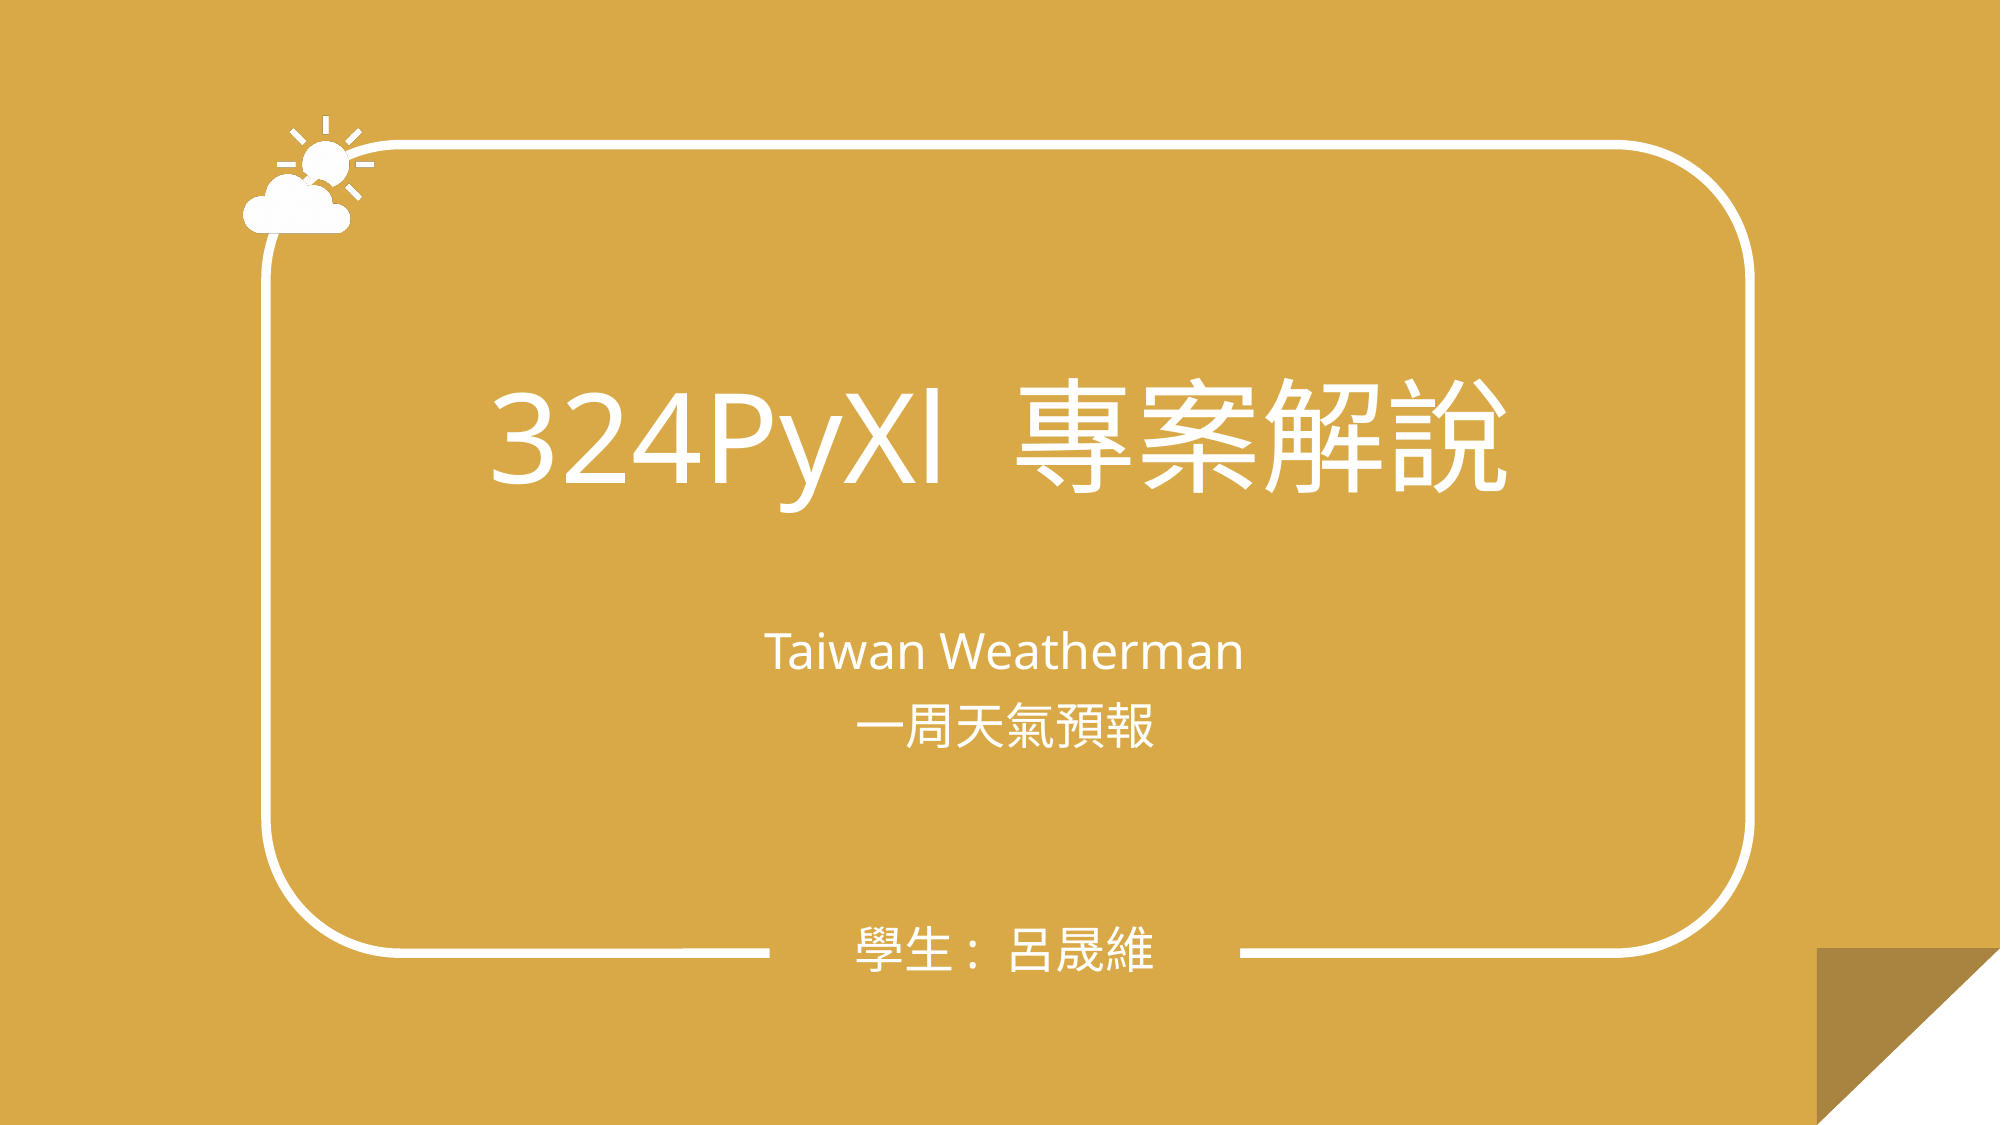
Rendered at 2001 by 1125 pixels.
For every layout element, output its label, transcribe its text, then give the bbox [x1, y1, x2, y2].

title 324PyXl 專案解說 [249, 126, 1750, 519]
text_box [264, 262, 1752, 619]
picture [233, 99, 384, 250]
subtitle Taiwan Weatherman 一周天氣預報 學生: 呂晟維 [255, 619, 1755, 999]
